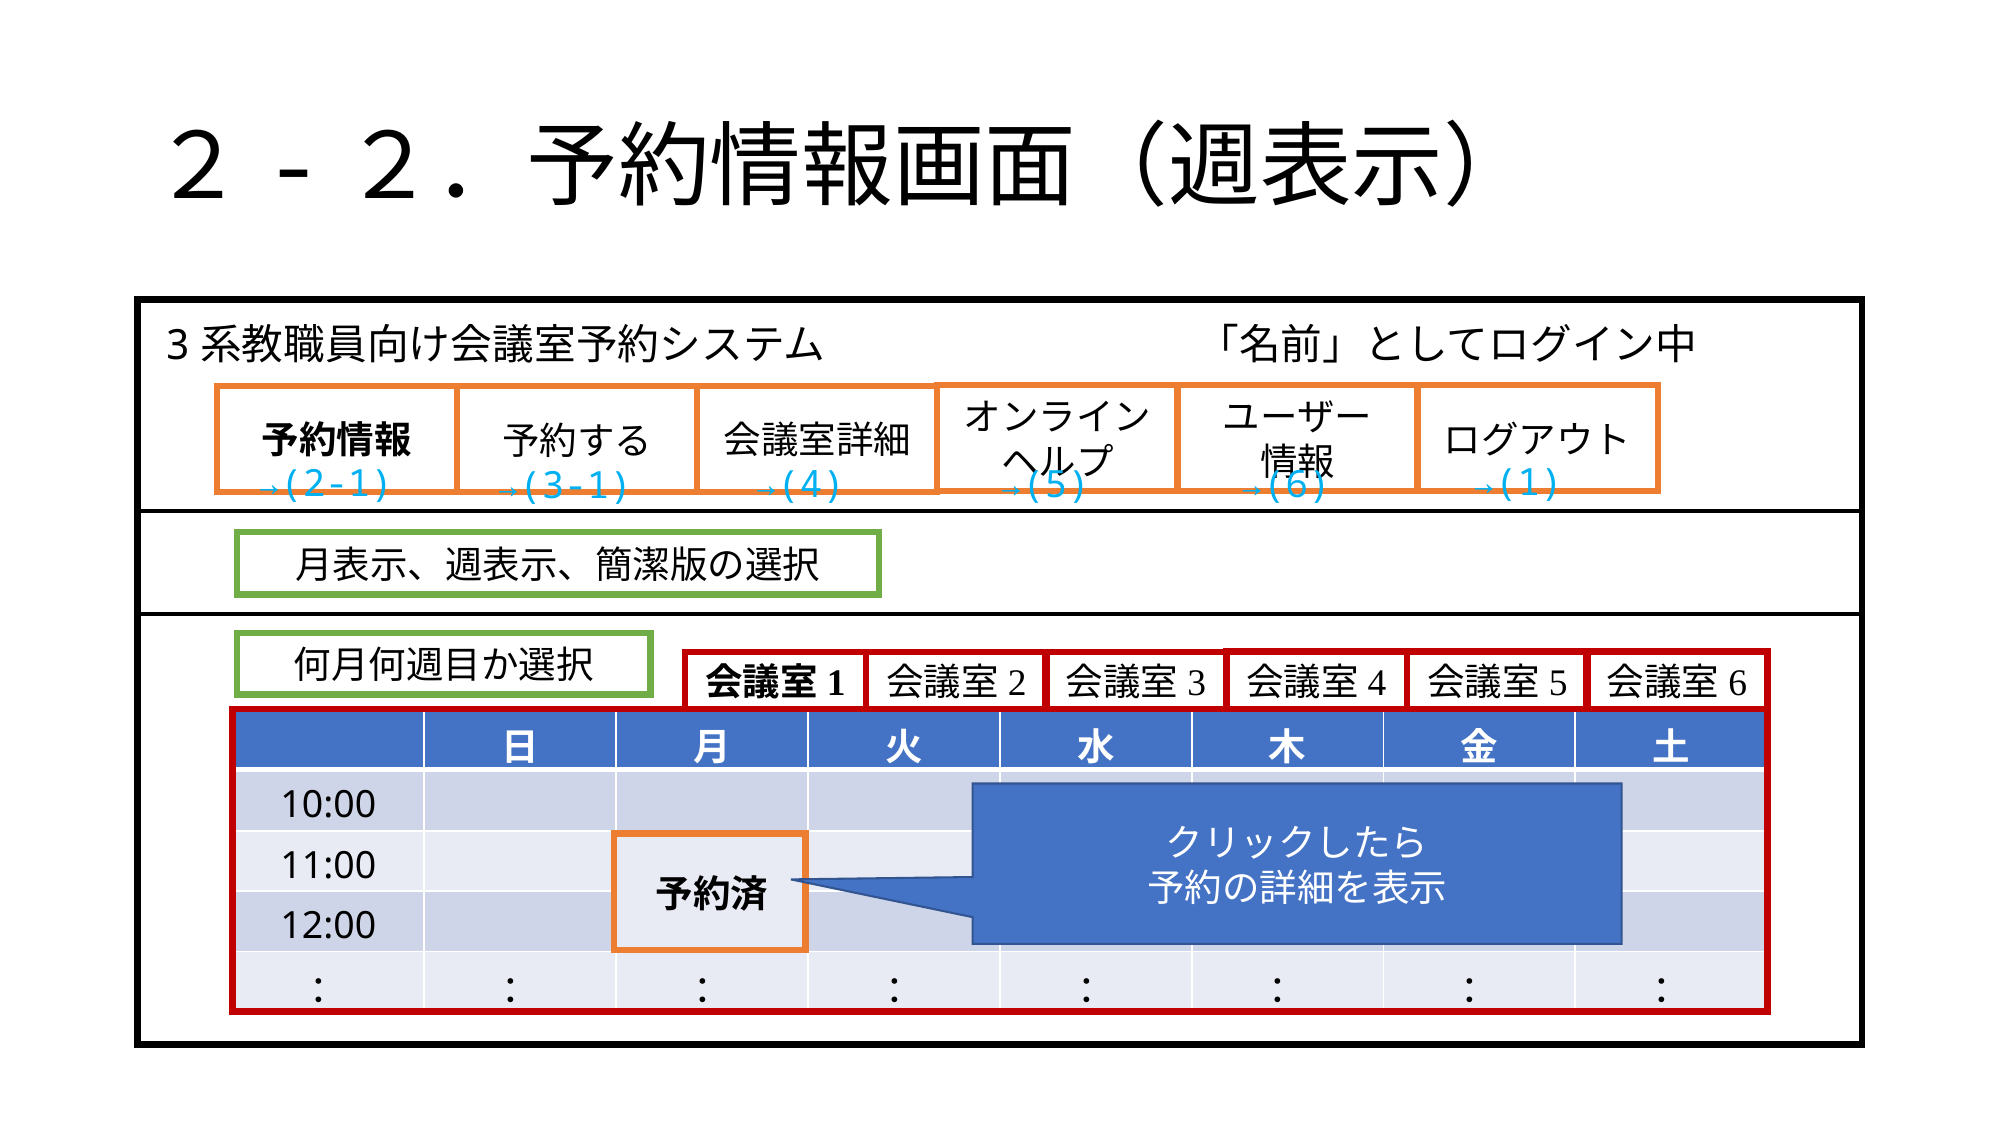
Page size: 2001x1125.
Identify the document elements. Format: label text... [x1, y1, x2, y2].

text_box →(5) [985, 452, 1218, 510]
text_box [136, 298, 1863, 1046]
text_box 予約する [456, 385, 698, 493]
text_box 会議室6 [1585, 650, 1768, 708]
text_box ユーザー 情報 [1176, 384, 1419, 492]
text_box 3系教職員向け会議室予約システム [150, 310, 840, 376]
text_box 会議室詳細 [698, 385, 936, 493]
text_box →(3-1) [482, 453, 715, 510]
text_box →(2-1) [243, 451, 476, 510]
text_box 会議室2 [865, 651, 1044, 708]
text_box 予約情報 [216, 385, 456, 493]
text_box →(6) [1225, 452, 1457, 510]
text_box 会議室5 [1406, 650, 1585, 708]
text_box [613, 833, 806, 951]
text_box オンラインヘルプ [936, 384, 1176, 492]
text_box クリックしたら 予約の詳細を表示 [790, 782, 1623, 945]
text_box 会議室3 [1044, 651, 1225, 708]
text_box →(1) [1457, 450, 1691, 510]
text_box →(4) [739, 452, 973, 510]
text_box 月表示、週表示、簡潔版の選択 [236, 531, 880, 596]
text_box 「名前」としてログイン中 [1182, 310, 1713, 376]
text_box ログアウト [1419, 384, 1659, 452]
text_box 何月何週目か選択 [236, 632, 652, 695]
text_box 会議室1 [684, 651, 865, 708]
text_box 会議室4 [1225, 650, 1406, 708]
text_box [232, 708, 1768, 1013]
title ２-２．予約情報画面（週表示） [137, 59, 1863, 278]
